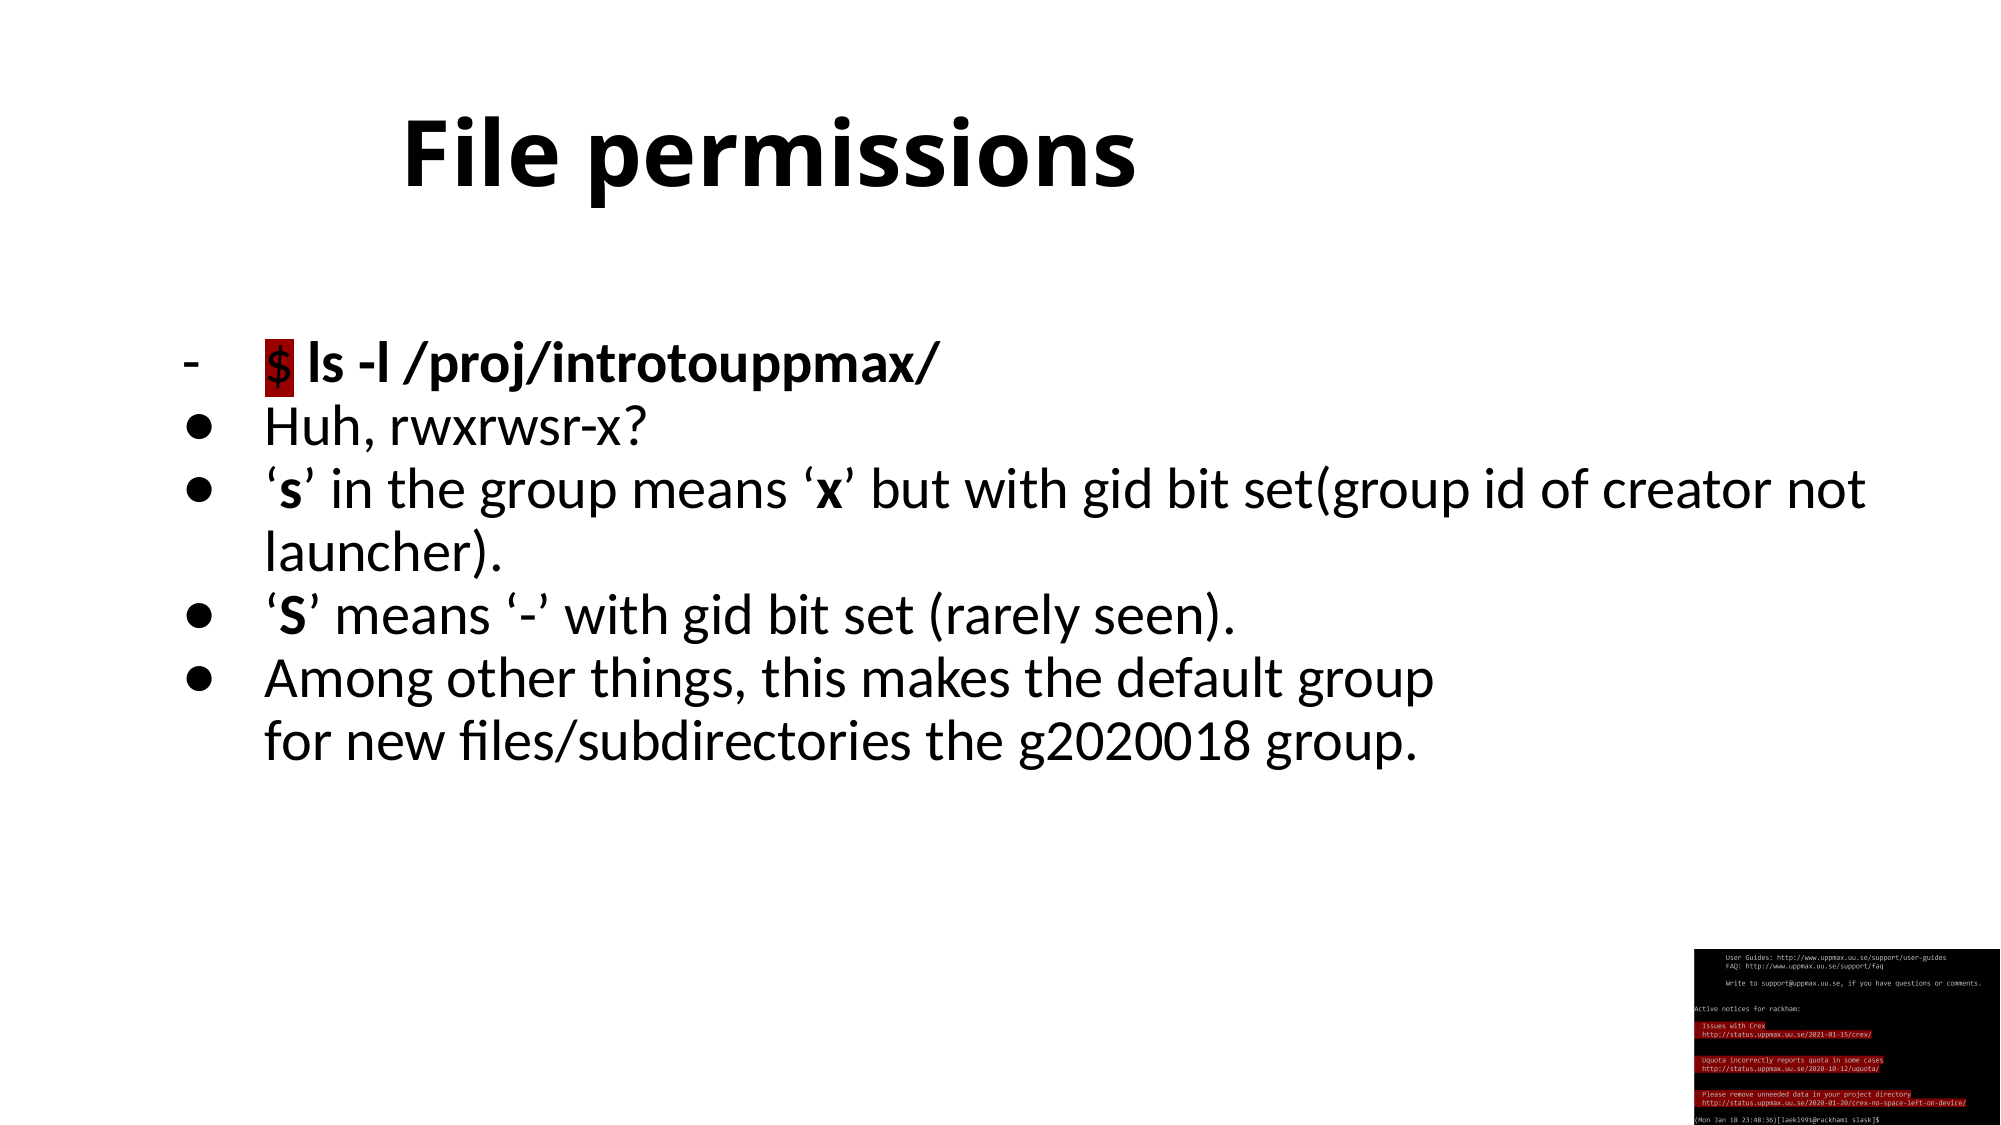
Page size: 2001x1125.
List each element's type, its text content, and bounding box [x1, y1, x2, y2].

list $ ls -l /proj/introtouppmax/ Huh, rwxrwsr-x? ‘s’ in the group means ‘x’ but with gid bit set(group id of creator not launcher). ‘S’ means ‘-’ with gid bit set (rarely seen). Among other things, this makes the default group for new files/subdirectories the g2020018 group. [150, 324, 1914, 1000]
title File permissions [385, 99, 1914, 288]
picture [1694, 949, 2000, 1125]
